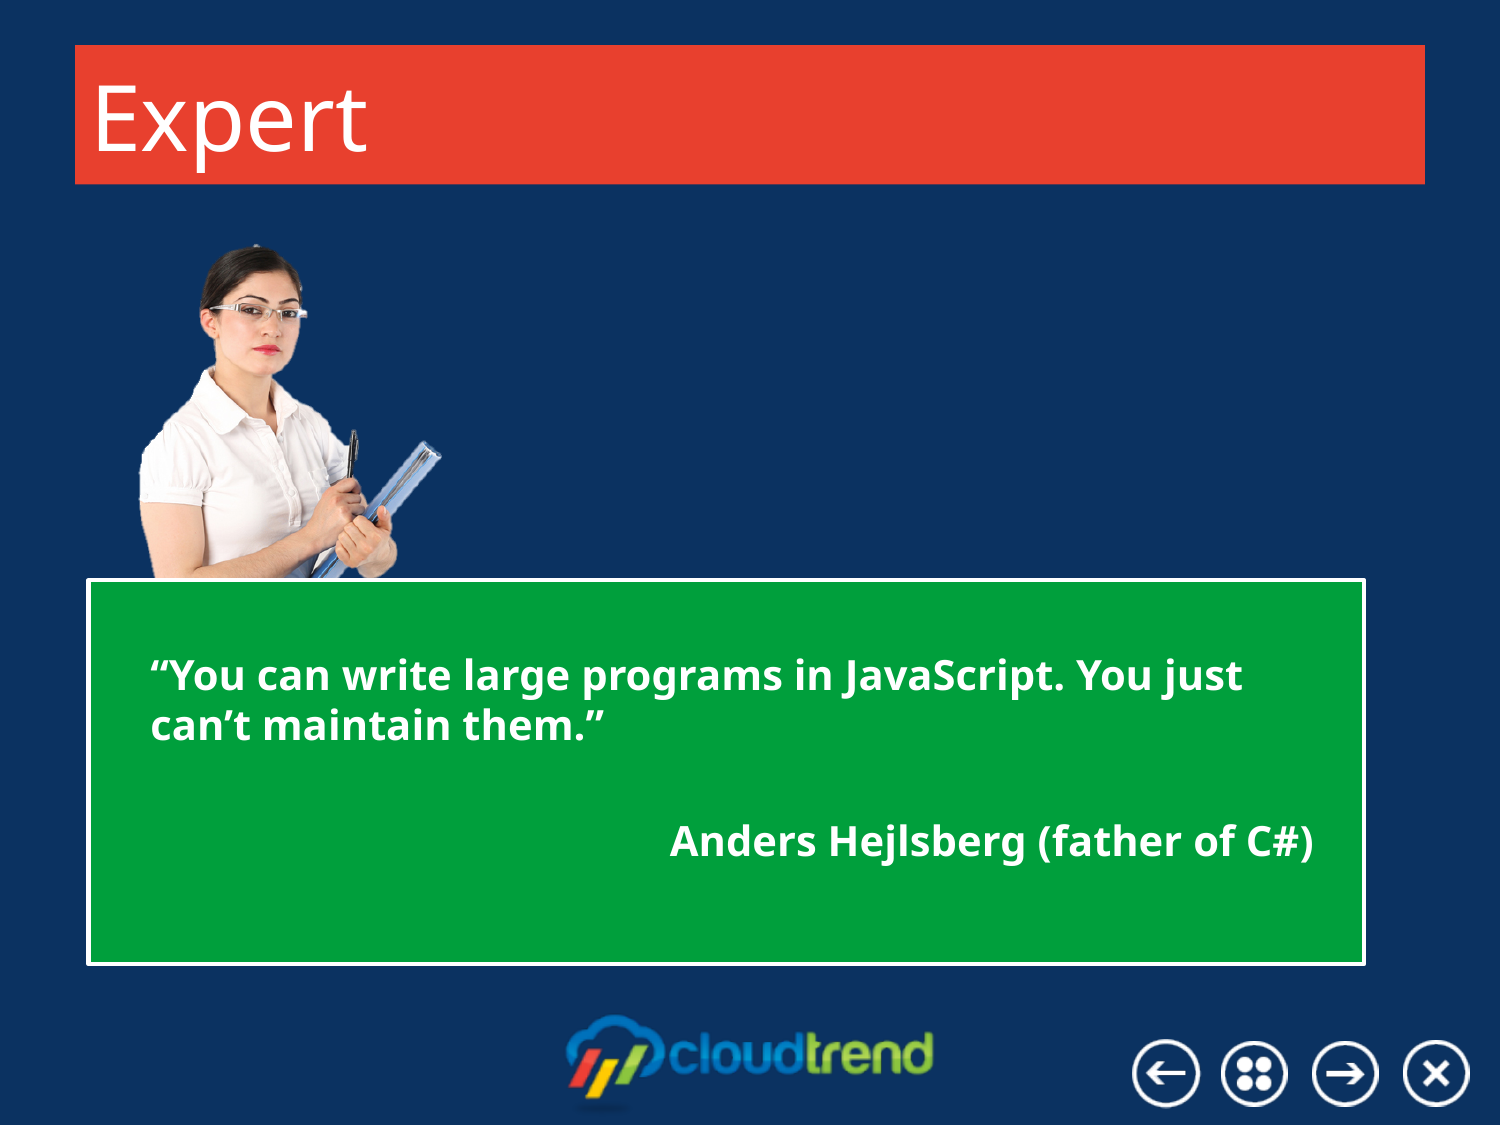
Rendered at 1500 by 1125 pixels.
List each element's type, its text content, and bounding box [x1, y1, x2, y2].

text_box [86, 194, 753, 578]
text_box “You can write large programs in JavaScript. You just can’t maintain them.” Anders Hejlsberg (father of C#) [135, 640, 1329, 904]
picture [1312, 1041, 1379, 1107]
picture [1132, 1039, 1202, 1109]
title Expert [75, 45, 1425, 185]
picture [1221, 1041, 1288, 1107]
picture [552, 1006, 948, 1125]
text_box [86, 578, 1366, 966]
picture [1403, 1040, 1470, 1107]
